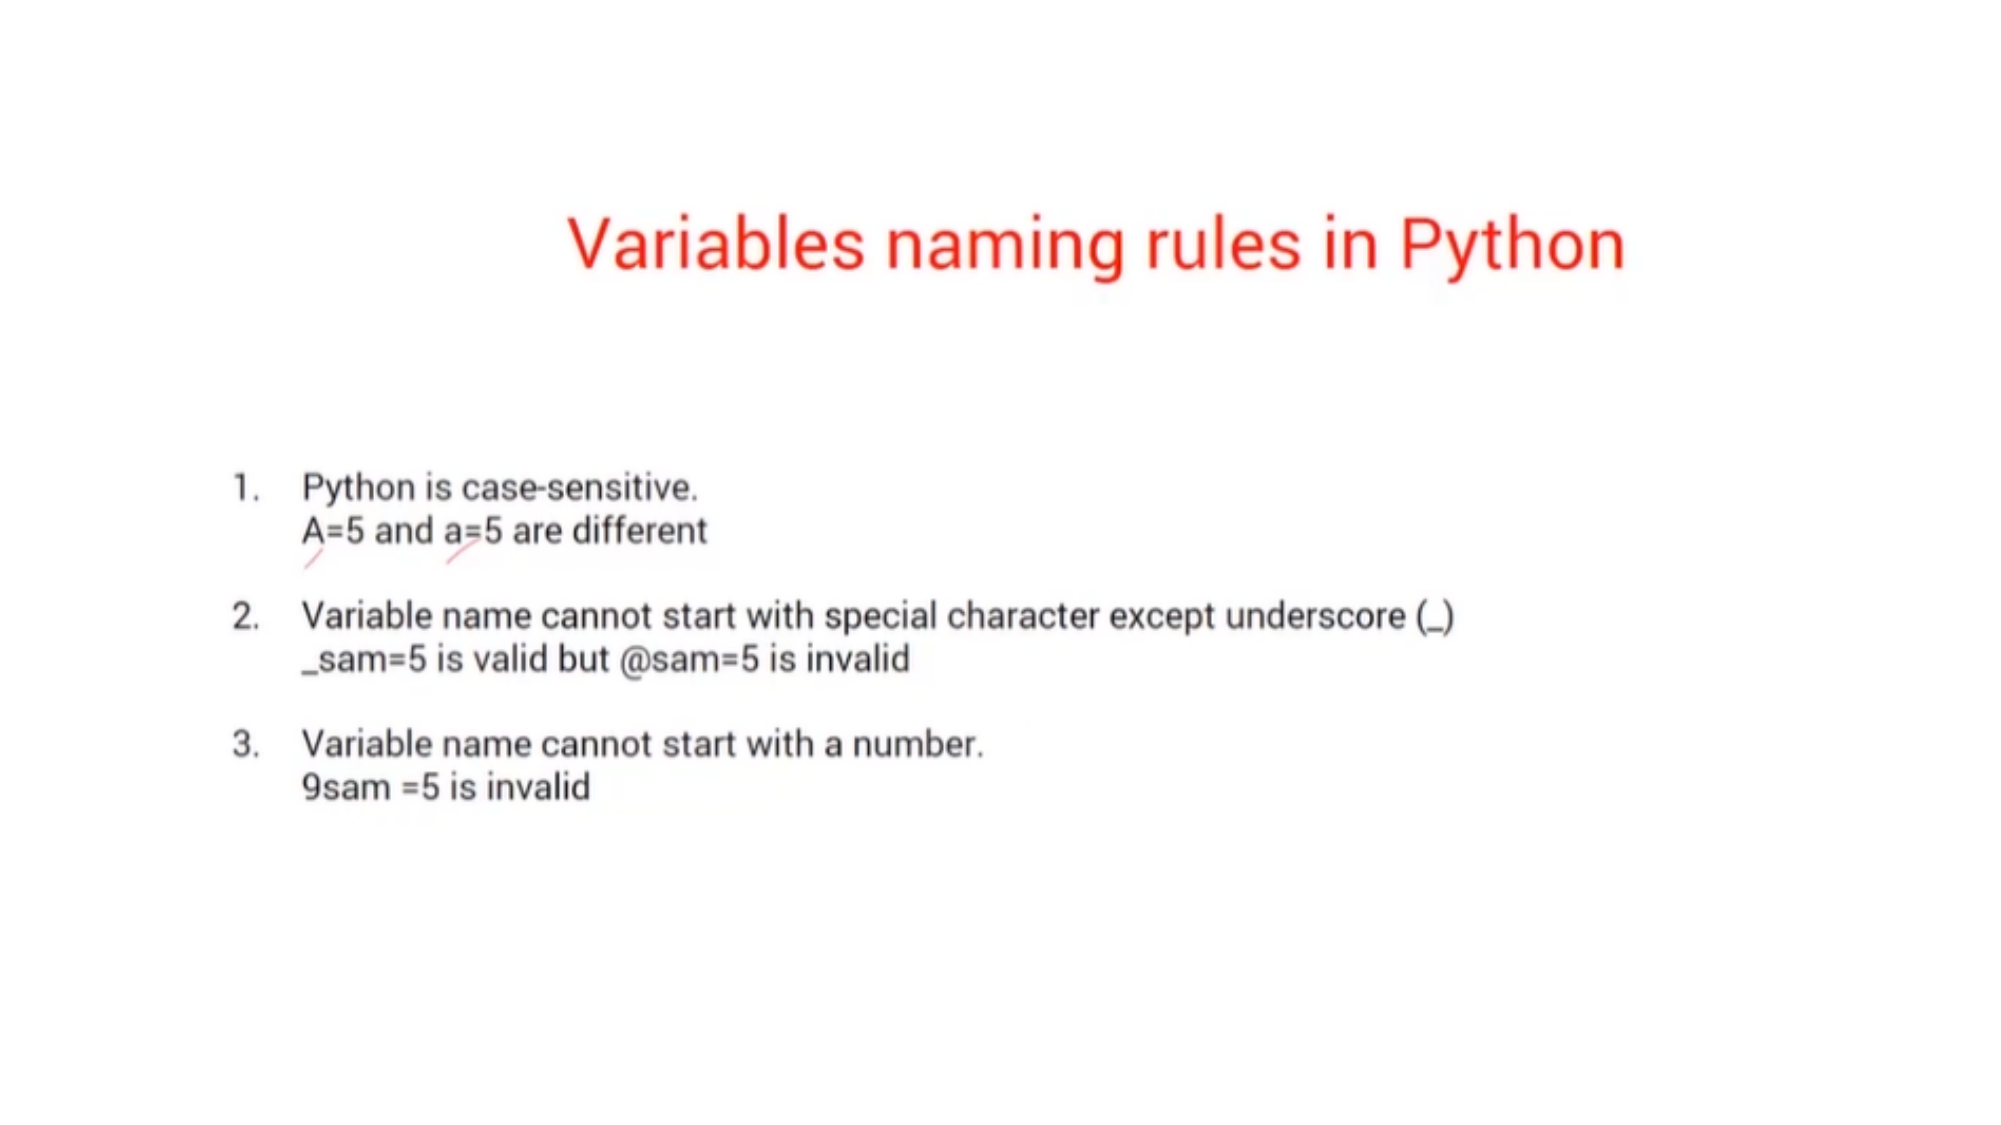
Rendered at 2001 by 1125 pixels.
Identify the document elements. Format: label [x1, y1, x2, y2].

list [182, 135, 1900, 897]
